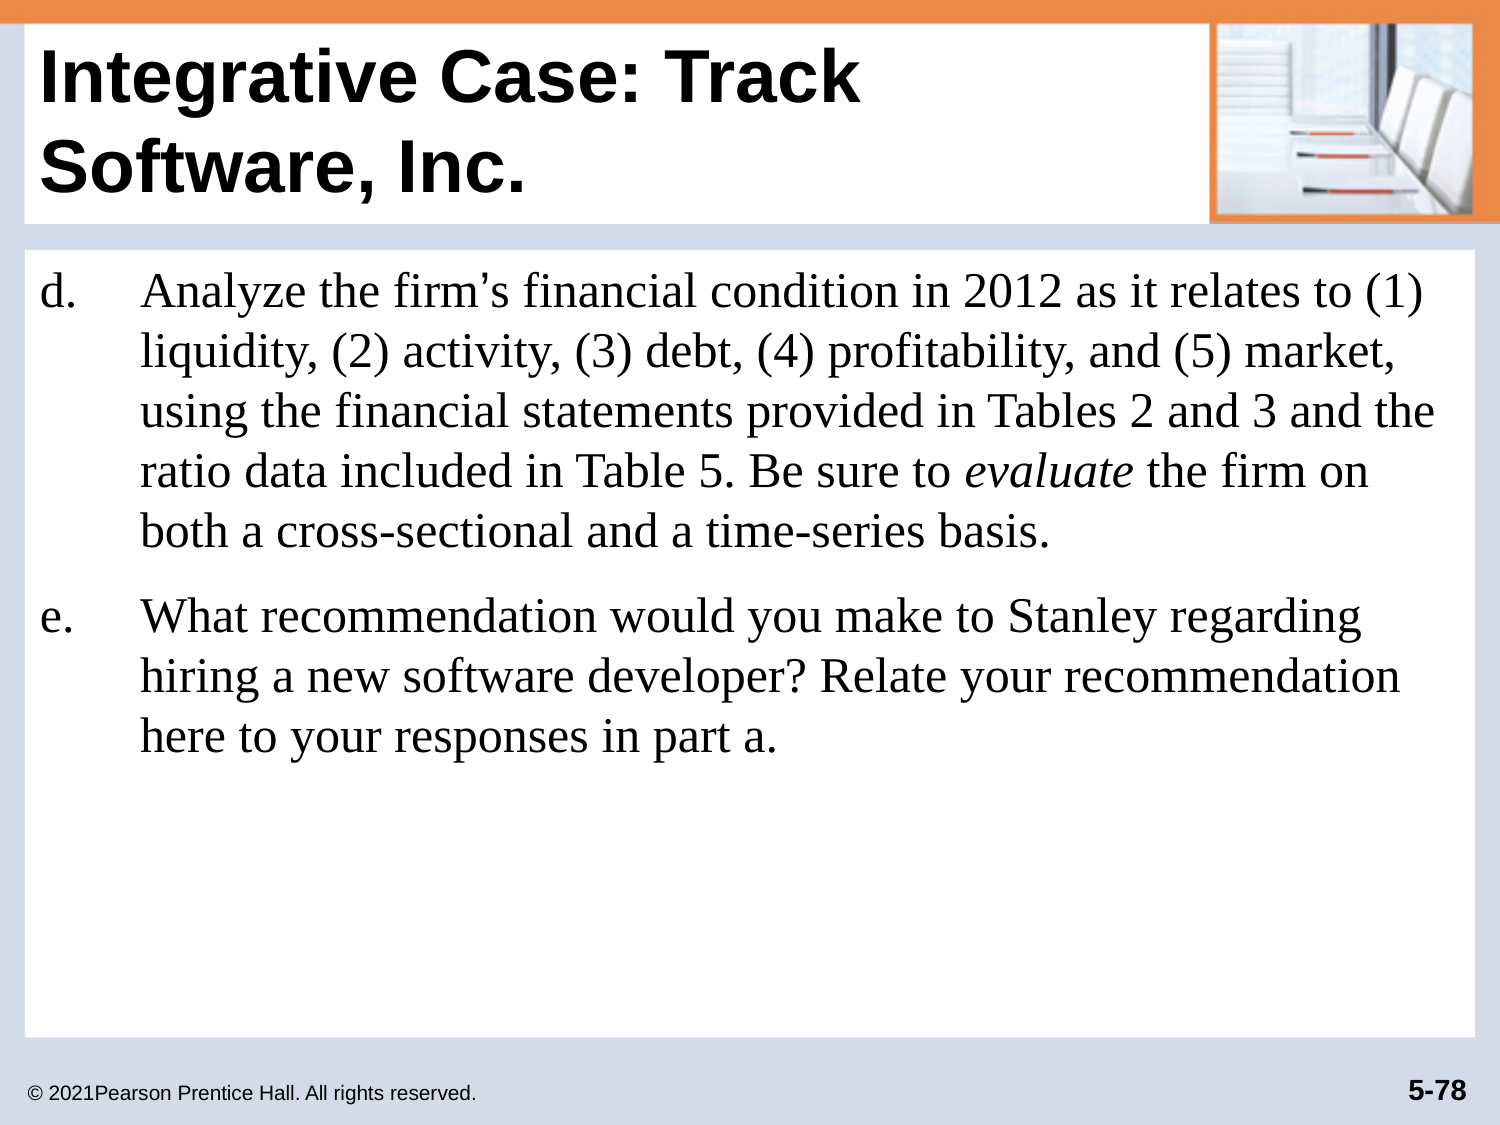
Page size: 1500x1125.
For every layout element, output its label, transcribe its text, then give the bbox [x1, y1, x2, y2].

picture [0, 0, 1500, 224]
slide_number 5-78 [1331, 1038, 1482, 1114]
list Analyze the firm’s financial condition in 2012 as it relates to (1) liquidity, (2) activity, (3) debt, (4) profitability, and (5) market, using the financial statements provided in Tables 2 and 3 and the ratio data included in Table 5. Be sure to evaluate the firm on both a cross-sectional and a time-series basis. What recommendation would you make to Stanley regarding hiring a new software developer? Relate your recommendation here to your responses in part a. [24, 249, 1475, 1013]
title Integrative Case: Track Software, Inc. [24, 64, 1200, 171]
footer © 2021Pearson Prentice Hall. All rights reserved. [12, 1037, 938, 1113]
